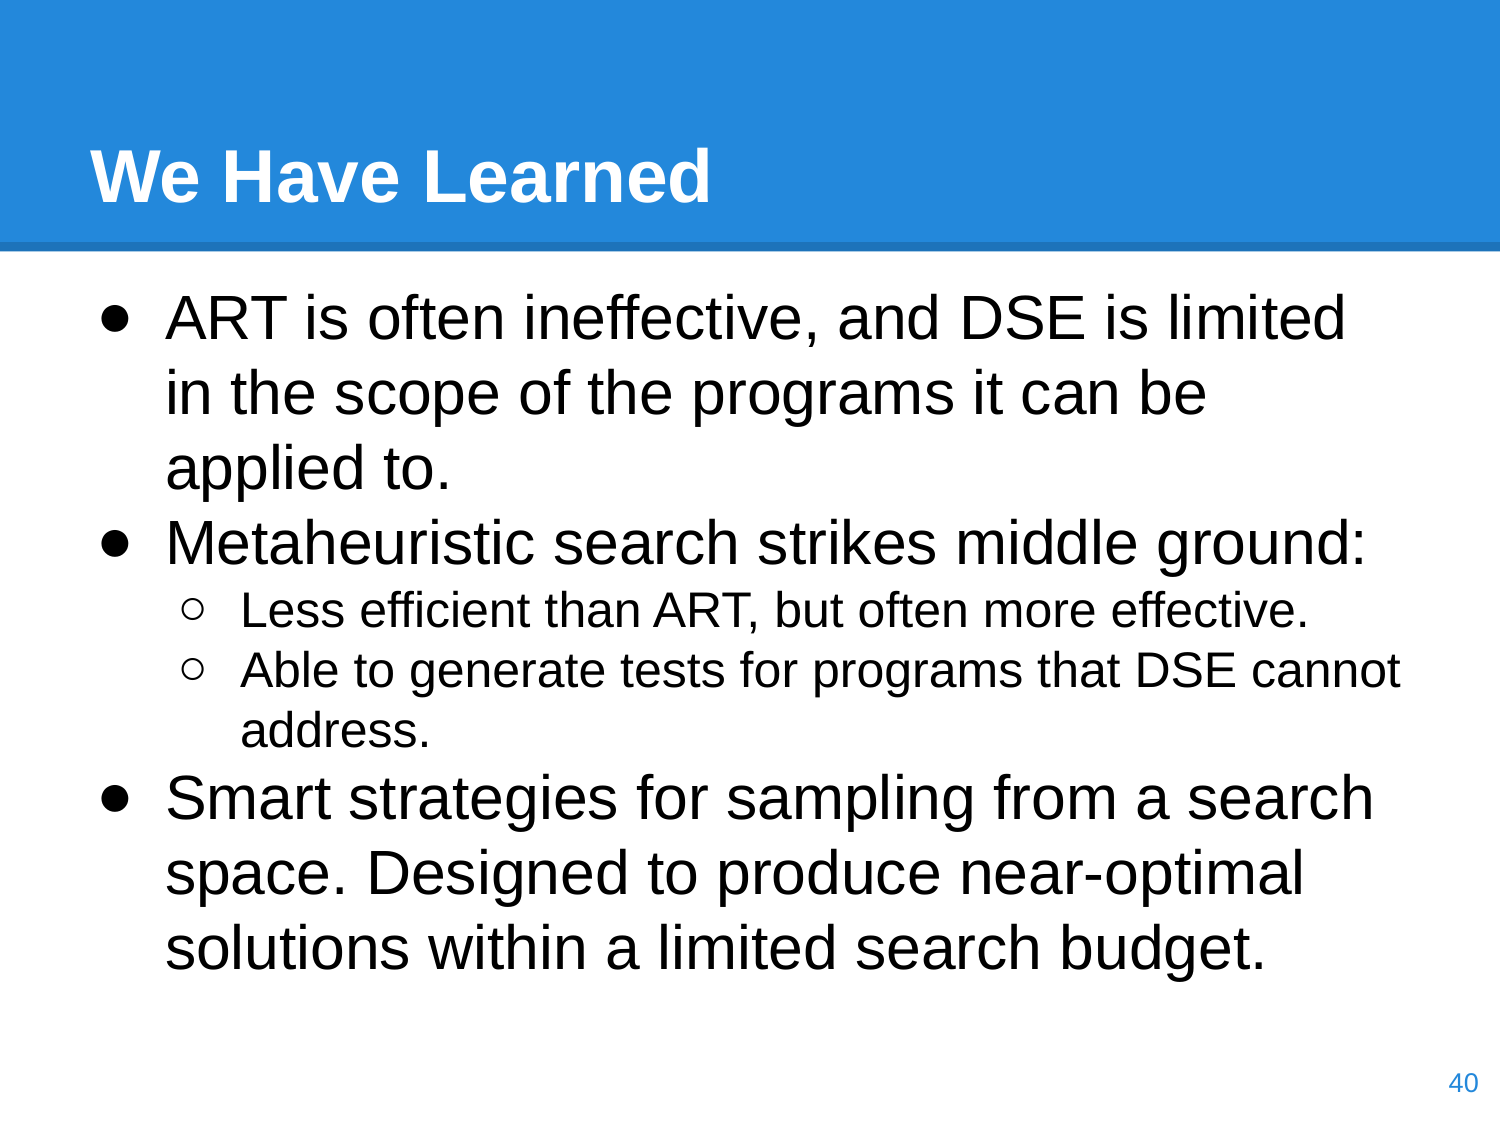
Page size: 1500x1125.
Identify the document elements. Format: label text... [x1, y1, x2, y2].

slide_number ‹#› [1403, 1038, 1494, 1125]
title We Have Learned [75, 45, 1425, 233]
list ART is often ineffective, and DSE is limited in the scope of the programs it can be applied to. Metaheuristic search strikes middle ground: Less efficient than ART, but often more effective. Able to generate tests for programs that DSE cannot address. Smart strategies for sampling from a search space. Designed to produce near-optimal solutions within a limited search budget. [75, 262, 1425, 1078]
